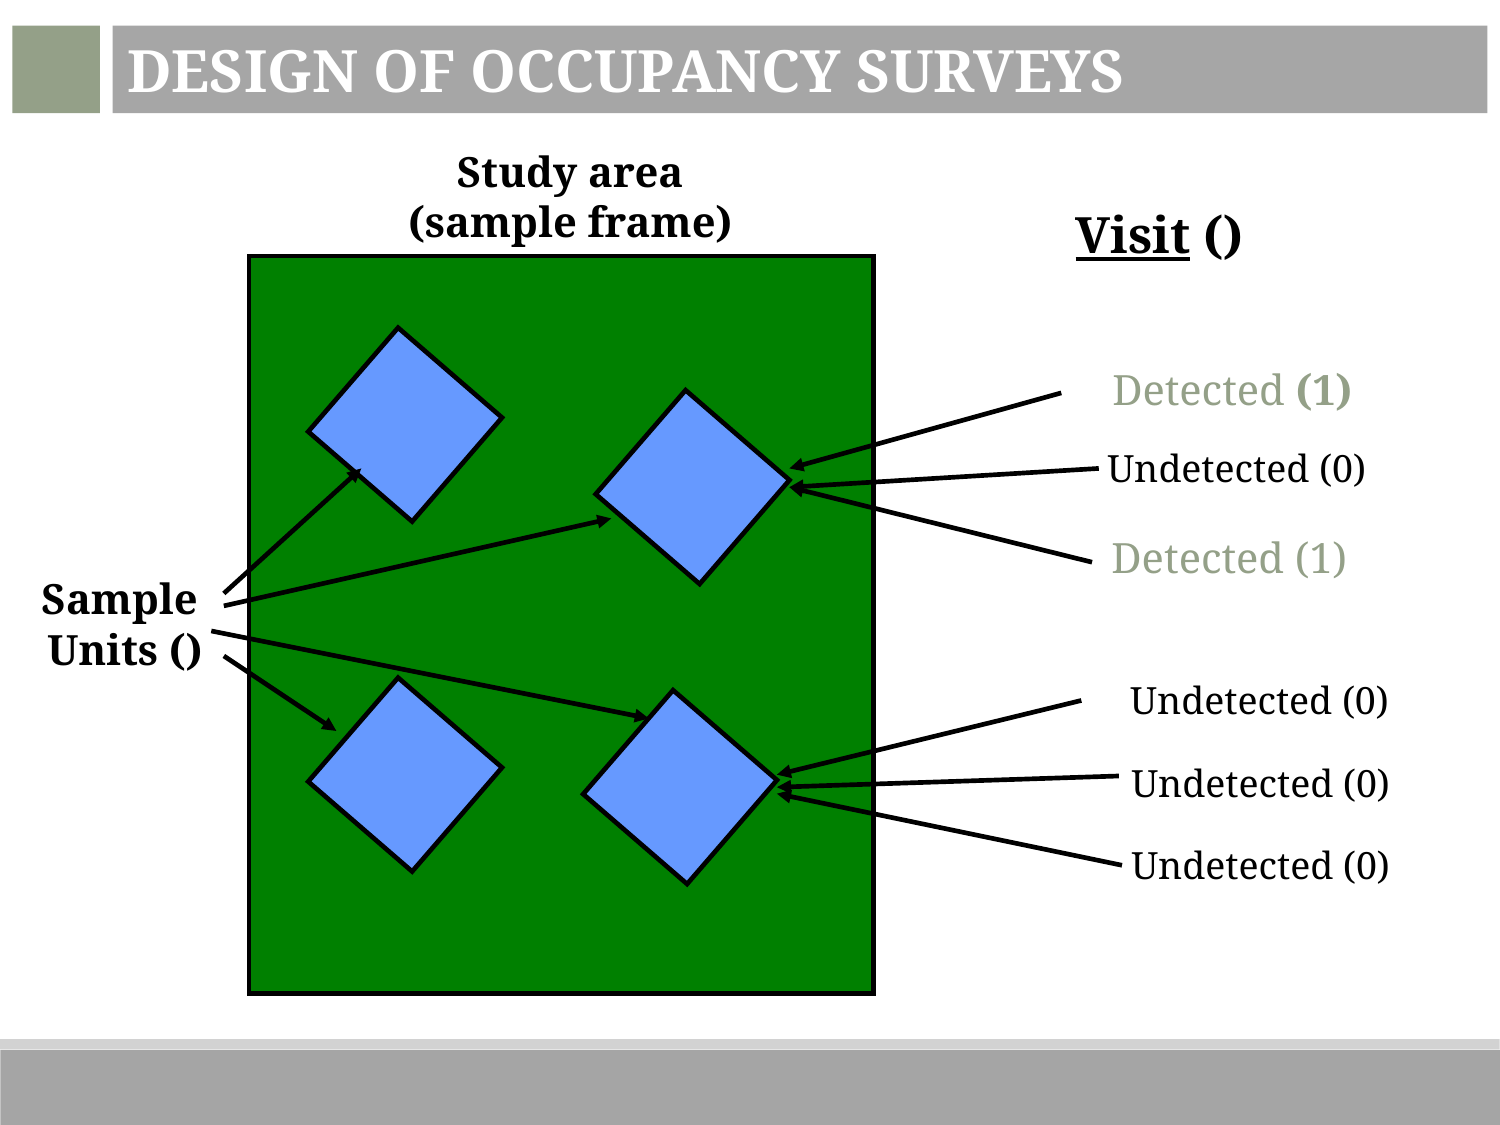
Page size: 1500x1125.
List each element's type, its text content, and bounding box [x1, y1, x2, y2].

text_box [223, 515, 612, 607]
text_box [776, 791, 1123, 866]
text_box [789, 468, 1099, 493]
text_box Undetected (0) [1092, 438, 1381, 498]
text_box [223, 655, 337, 731]
text_box [211, 630, 649, 723]
text_box [583, 690, 777, 884]
text_box [308, 327, 503, 522]
text_box Undetected (0) [1116, 752, 1405, 813]
text_box [11, 24, 101, 114]
text_box Undetected (0) [1116, 834, 1405, 895]
text_box Design of Occupancy Surveys [111, 24, 1489, 114]
text_box [776, 775, 1119, 793]
text_box Undetected (0) [1115, 669, 1404, 730]
text_box [790, 488, 801, 497]
text_box Study area (sample frame) [393, 138, 748, 254]
text_box [789, 392, 1062, 472]
text_box [248, 255, 874, 994]
text_box [776, 700, 1082, 778]
text_box [223, 468, 362, 594]
text_box Detected (1) [1096, 524, 1362, 589]
text_box [308, 677, 503, 872]
text_box Detected (1) [1097, 356, 1368, 421]
text_box [595, 390, 790, 584]
